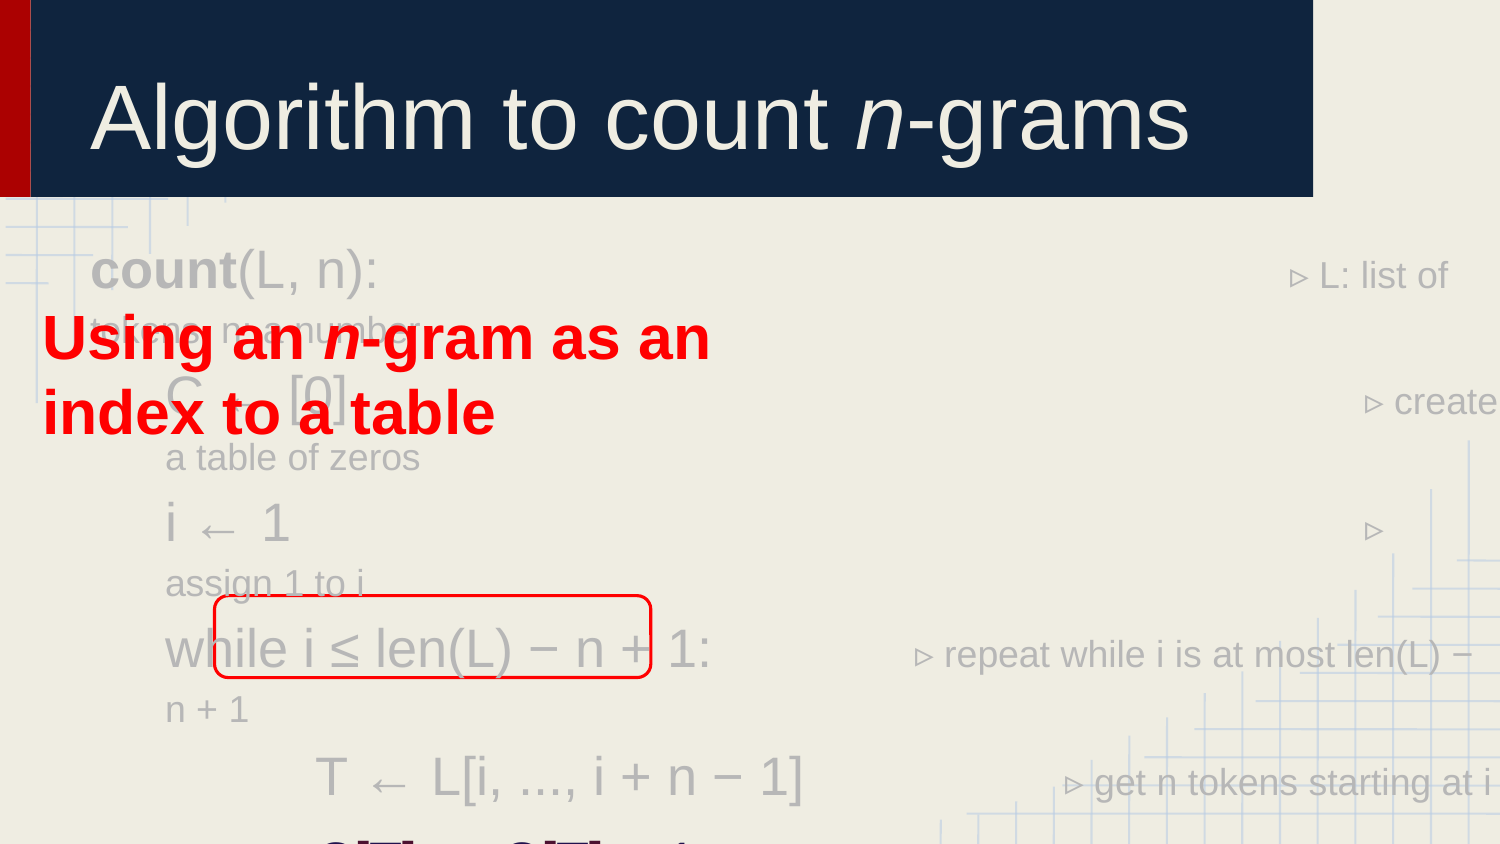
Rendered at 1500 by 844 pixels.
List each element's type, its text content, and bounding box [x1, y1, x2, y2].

text_box Using an n-gram as an index to a table [26, 281, 766, 497]
title Algorithm to count n-grams [75, 16, 1276, 183]
list count(L, n): ▹ L: list of tokens, n: a number C ← [0] ▹ create a table of zeros i ← 1 ▹ assign 1 to i while i ≤ len(L) − n + 1: ▹ repeat while i is at most len(L) − n + 1 T ← L[i, ..., i + n − 1] ▹ get n tokens starting at i C[T] ← C[T] + 1 ▹ increase count for T by 1 i ← i + 1 ▹ increase i by 1 return C ▹ output is the counts table [75, 209, 1500, 844]
